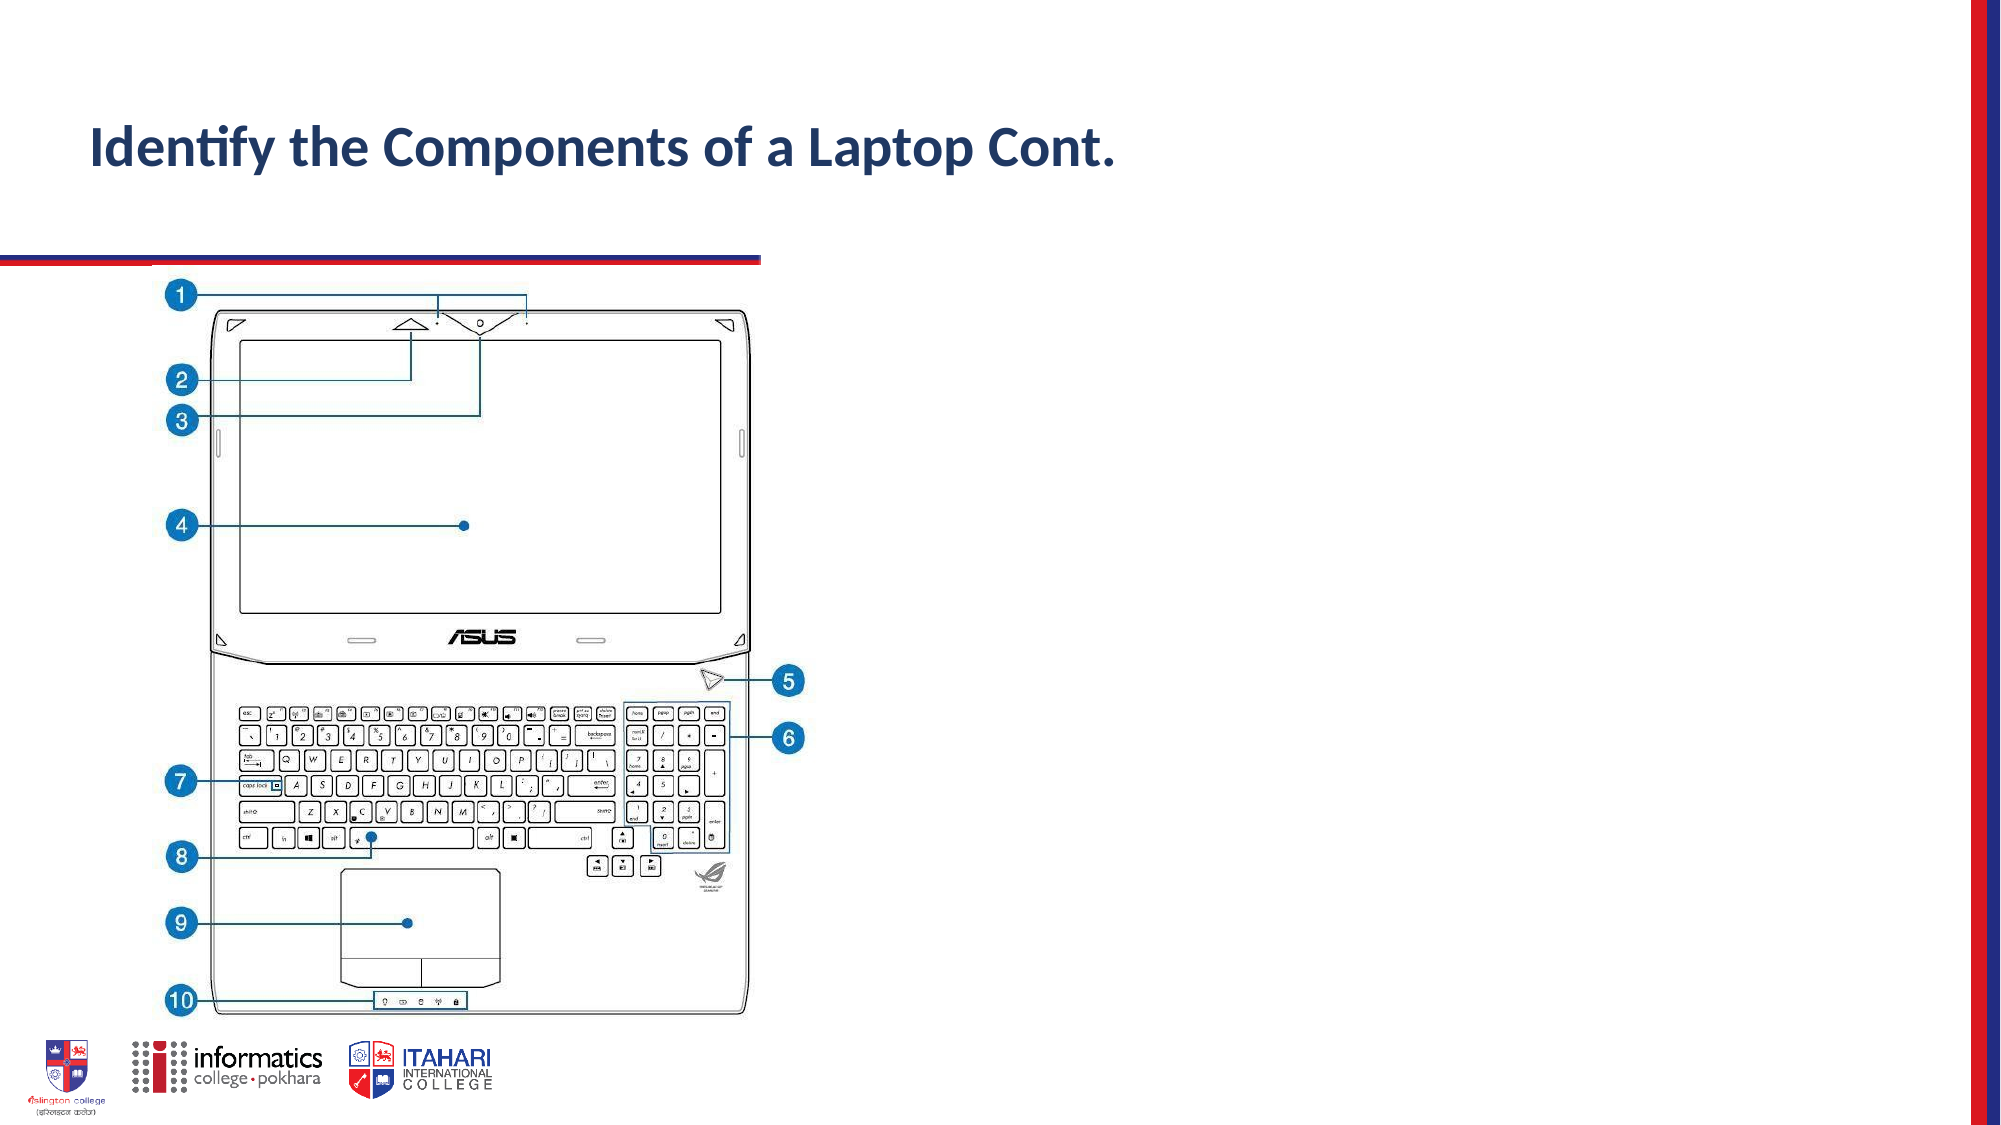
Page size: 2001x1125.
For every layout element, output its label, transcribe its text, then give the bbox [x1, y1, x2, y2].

picture [0, 0, 1971, 1125]
title Identify the Components of a Laptop Cont. [87, 106, 1124, 297]
